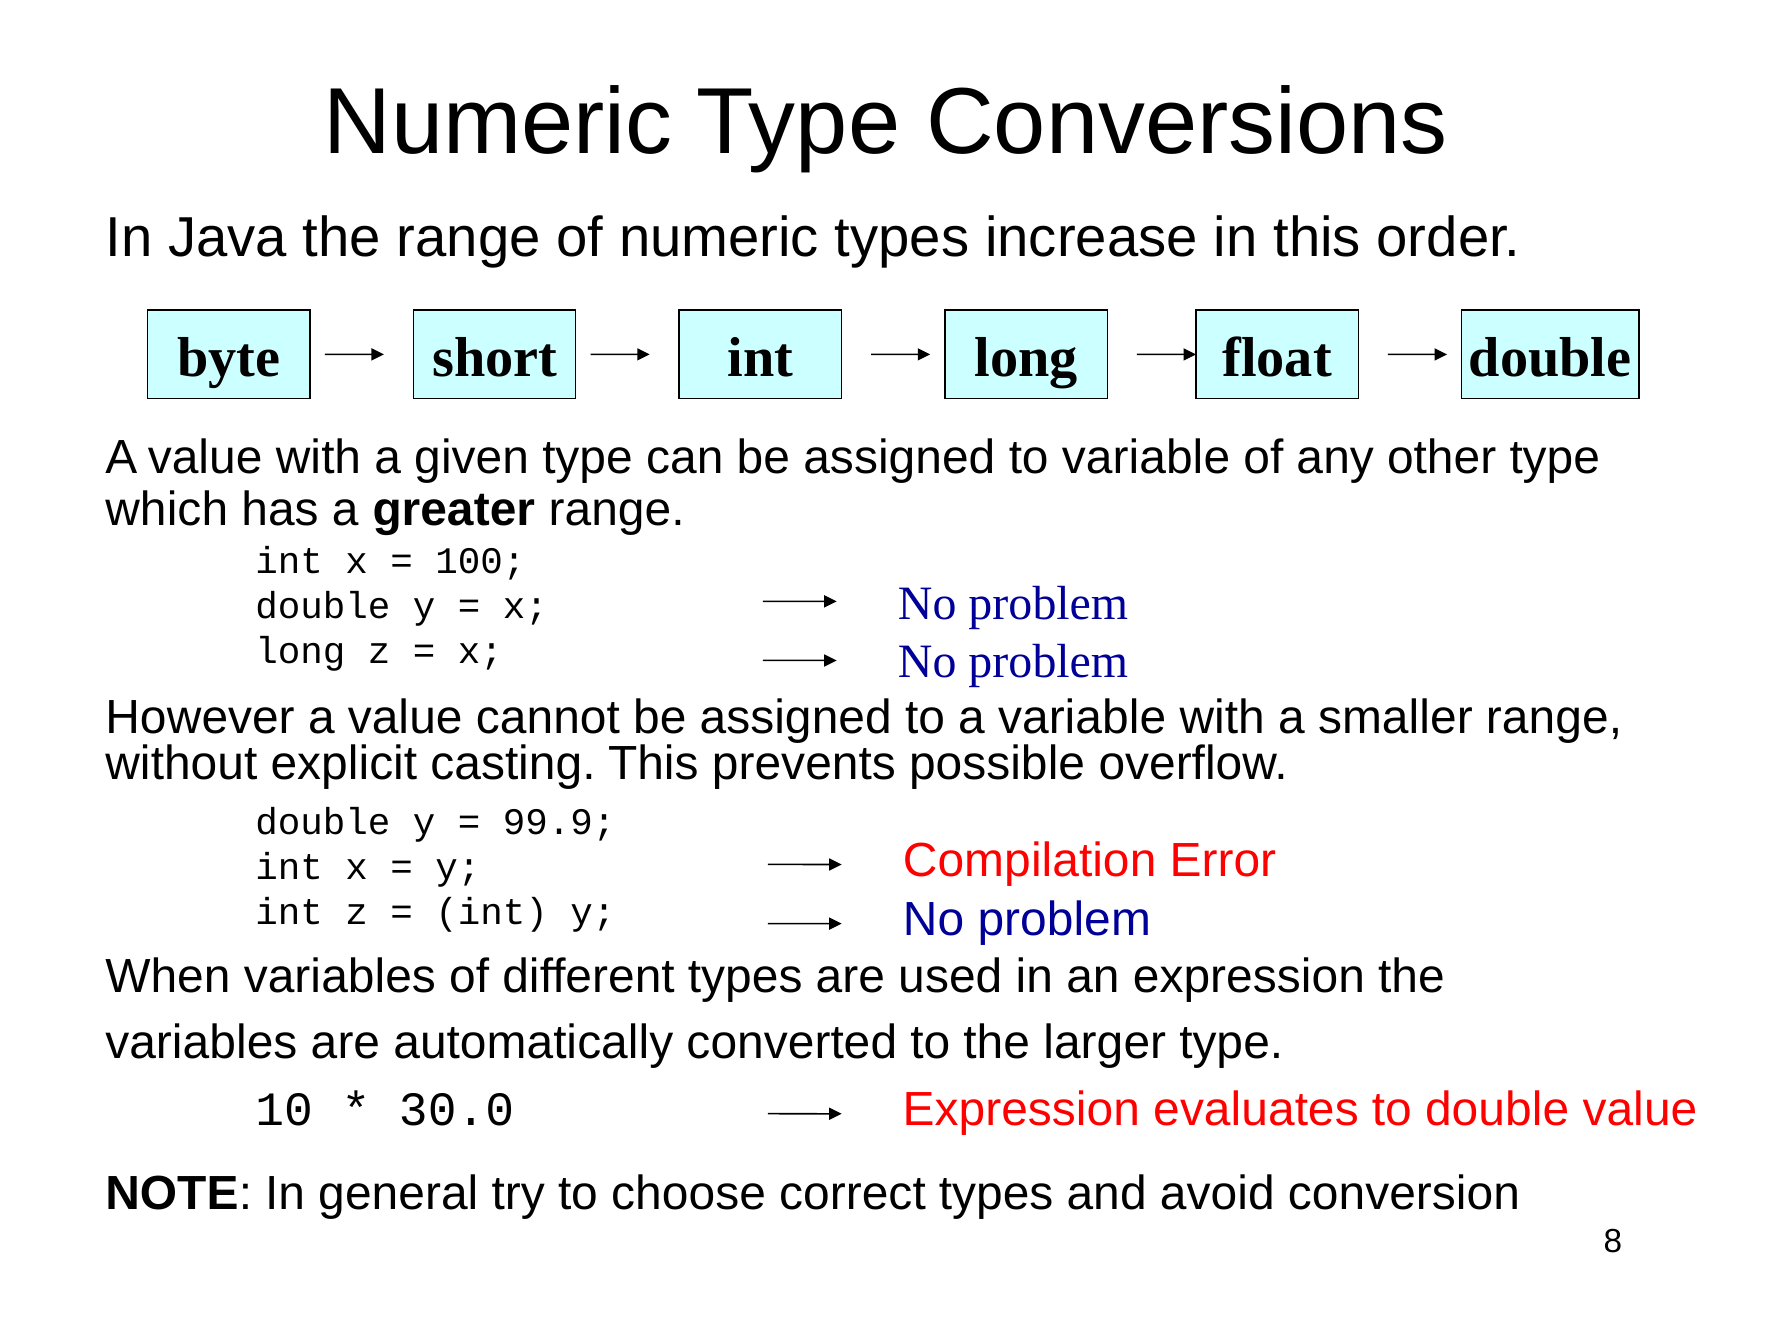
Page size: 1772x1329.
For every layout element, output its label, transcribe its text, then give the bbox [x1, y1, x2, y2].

text_box long [944, 310, 1108, 399]
text_box int [679, 310, 842, 399]
text_box A value with a given type can be assigned to variable of any other type which has a greater range. int x = 100; double y = x; long z = x; However a value cannot be assigned to a variable with a smaller range, without explicit casting. This prevents possible overflow. double y = 99.9; int x = y; int z = (int) y; When variables of different types are used in an expression the variables are automatically converted to the larger type. 10 * 30.0 NOTE: In general try to choose correct types and avoid conversion [88, 428, 1654, 1228]
text_box [324, 348, 384, 361]
text_box short [413, 310, 576, 399]
slide_number 8 [1269, 1210, 1640, 1300]
list In Java the range of numeric types increase in this order. [88, 191, 1684, 281]
text_box [1387, 348, 1448, 361]
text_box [767, 1069, 1772, 1147]
text_box [1136, 348, 1195, 361]
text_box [767, 819, 1418, 957]
text_box byte [147, 310, 310, 399]
text_box [871, 348, 931, 361]
title Numeric Type Conversions [174, 64, 1598, 168]
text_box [762, 562, 1413, 699]
text_box double [1461, 310, 1639, 399]
text_box float [1195, 310, 1359, 399]
text_box [590, 348, 650, 361]
